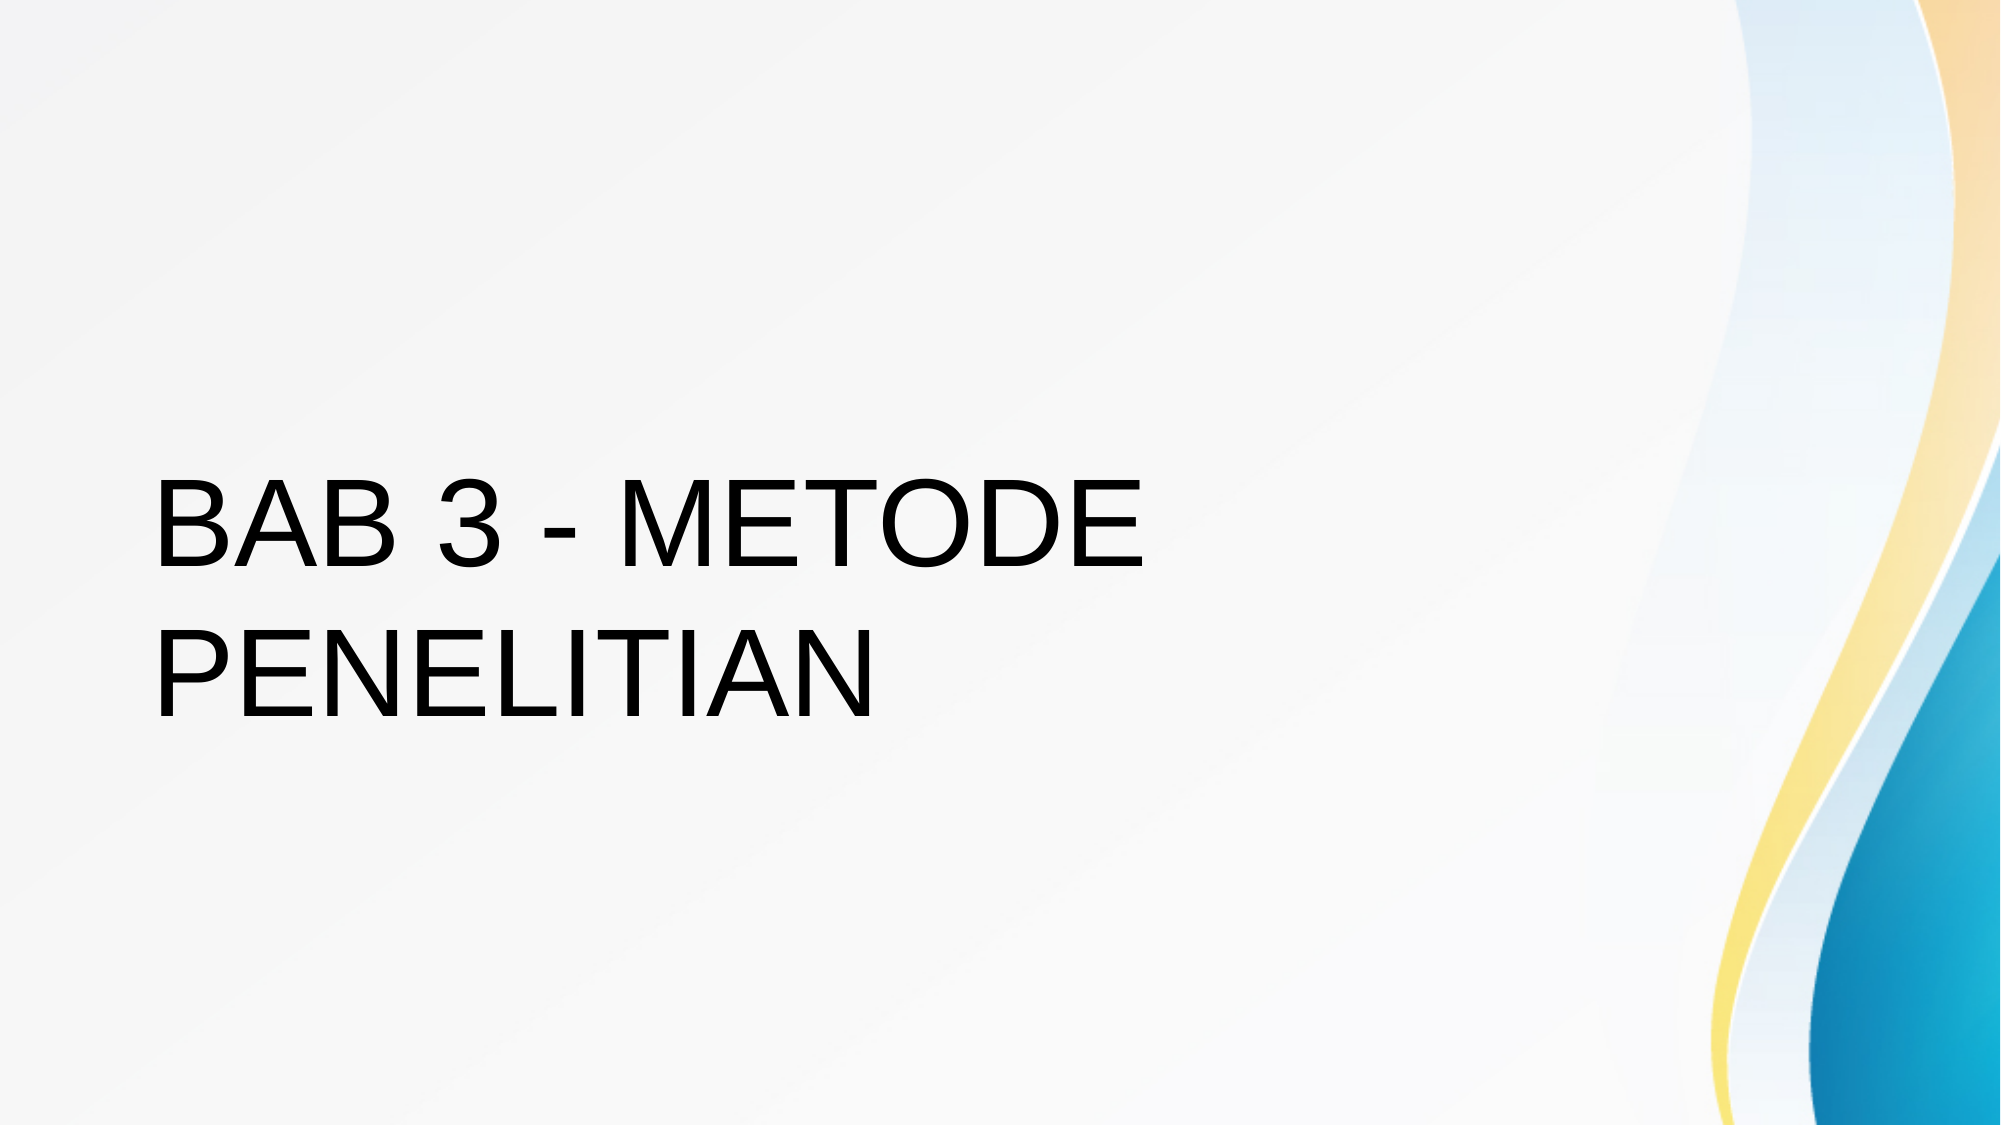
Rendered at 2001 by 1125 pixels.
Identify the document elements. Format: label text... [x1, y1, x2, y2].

title BAB 3 - METODE PENELITIAN [136, 280, 1862, 749]
picture [0, 0, 2001, 1125]
